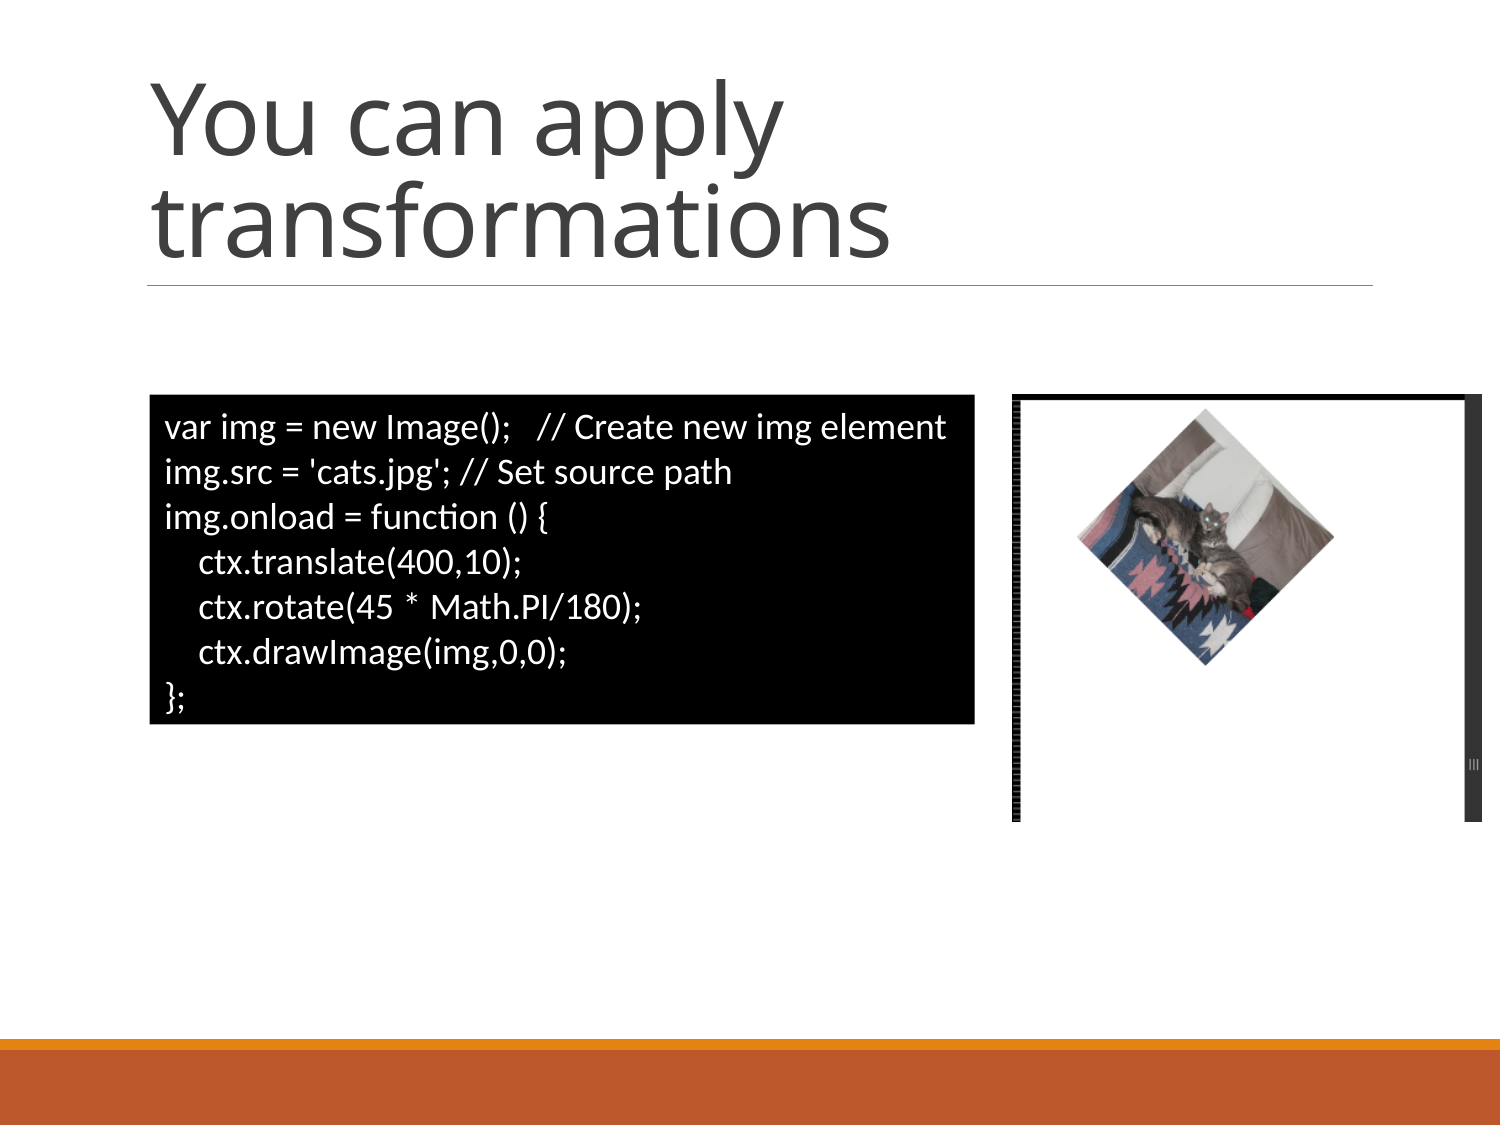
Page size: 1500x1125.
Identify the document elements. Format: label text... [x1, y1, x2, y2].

text_box var img = new Image(); // Create new img element img.src = 'cats.jpg'; // Set source path img.onload = function () { ctx.translate(400,10); ctx.rotate(45 * Math.PI/180); ctx.drawImage(img,0,0); }; [149, 394, 975, 725]
title You can apply transformations [135, 47, 1373, 285]
picture [1011, 394, 1483, 823]
